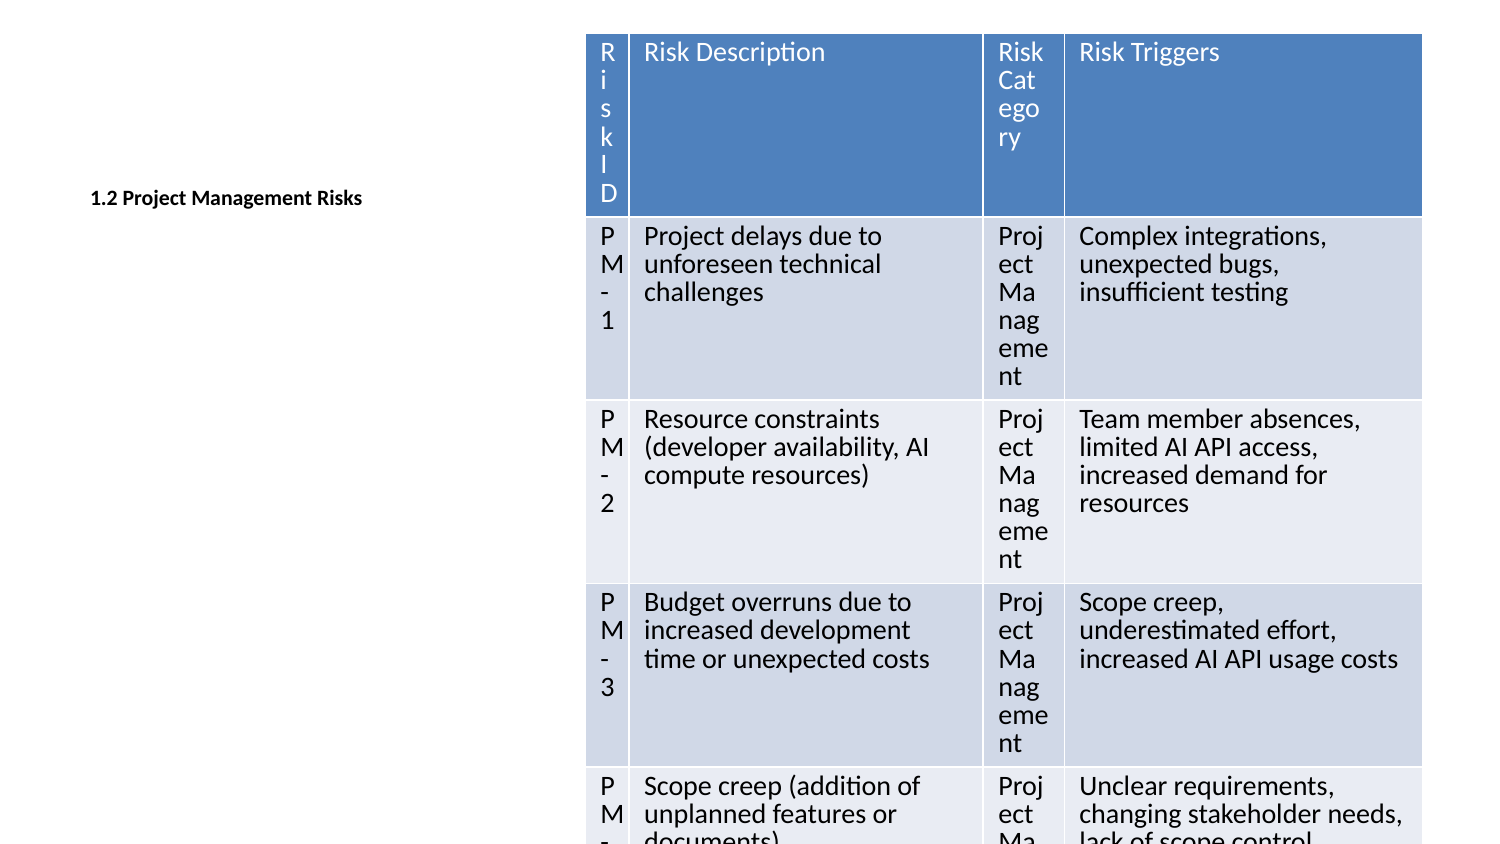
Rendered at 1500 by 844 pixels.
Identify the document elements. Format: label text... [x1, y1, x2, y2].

table_cell Scope creep, underestimated effort, increased AI API usage costs [1065, 584, 1422, 766]
table_cell Project Management [984, 401, 1064, 583]
table_cell Complex integrations, unexpected bugs, insufficient testing [1065, 218, 1422, 399]
table_cell Project Management [984, 768, 1064, 844]
table_cell Scope creep (addition of unplanned features or documents) [630, 768, 982, 844]
table_cell Team member absences, limited AI API access, increased demand for resources [1065, 401, 1422, 583]
table_cell Project Management [984, 218, 1064, 399]
table_cell Budget overruns due to increased development time or unexpected costs [630, 584, 982, 766]
table_cell Resource constraints (developer availability, AI compute resources) [630, 401, 982, 583]
table_cell PM-2 [586, 401, 628, 583]
list 1.2 Project Management Risks [75, 176, 569, 754]
table_header Risk ID [586, 34, 628, 216]
table_cell PM-4 [586, 768, 628, 844]
table_cell Unclear requirements, changing stakeholder needs, lack of scope control [1065, 768, 1422, 844]
table_header Risk Description [630, 34, 982, 216]
table_header Risk Category [984, 34, 1064, 216]
table_header Risk Triggers [1065, 34, 1422, 216]
table_cell PM-3 [586, 584, 628, 766]
table_cell PM-1 [586, 218, 628, 399]
table_cell Project delays due to unforeseen technical challenges [630, 218, 982, 399]
table_cell Project Management [984, 584, 1064, 766]
